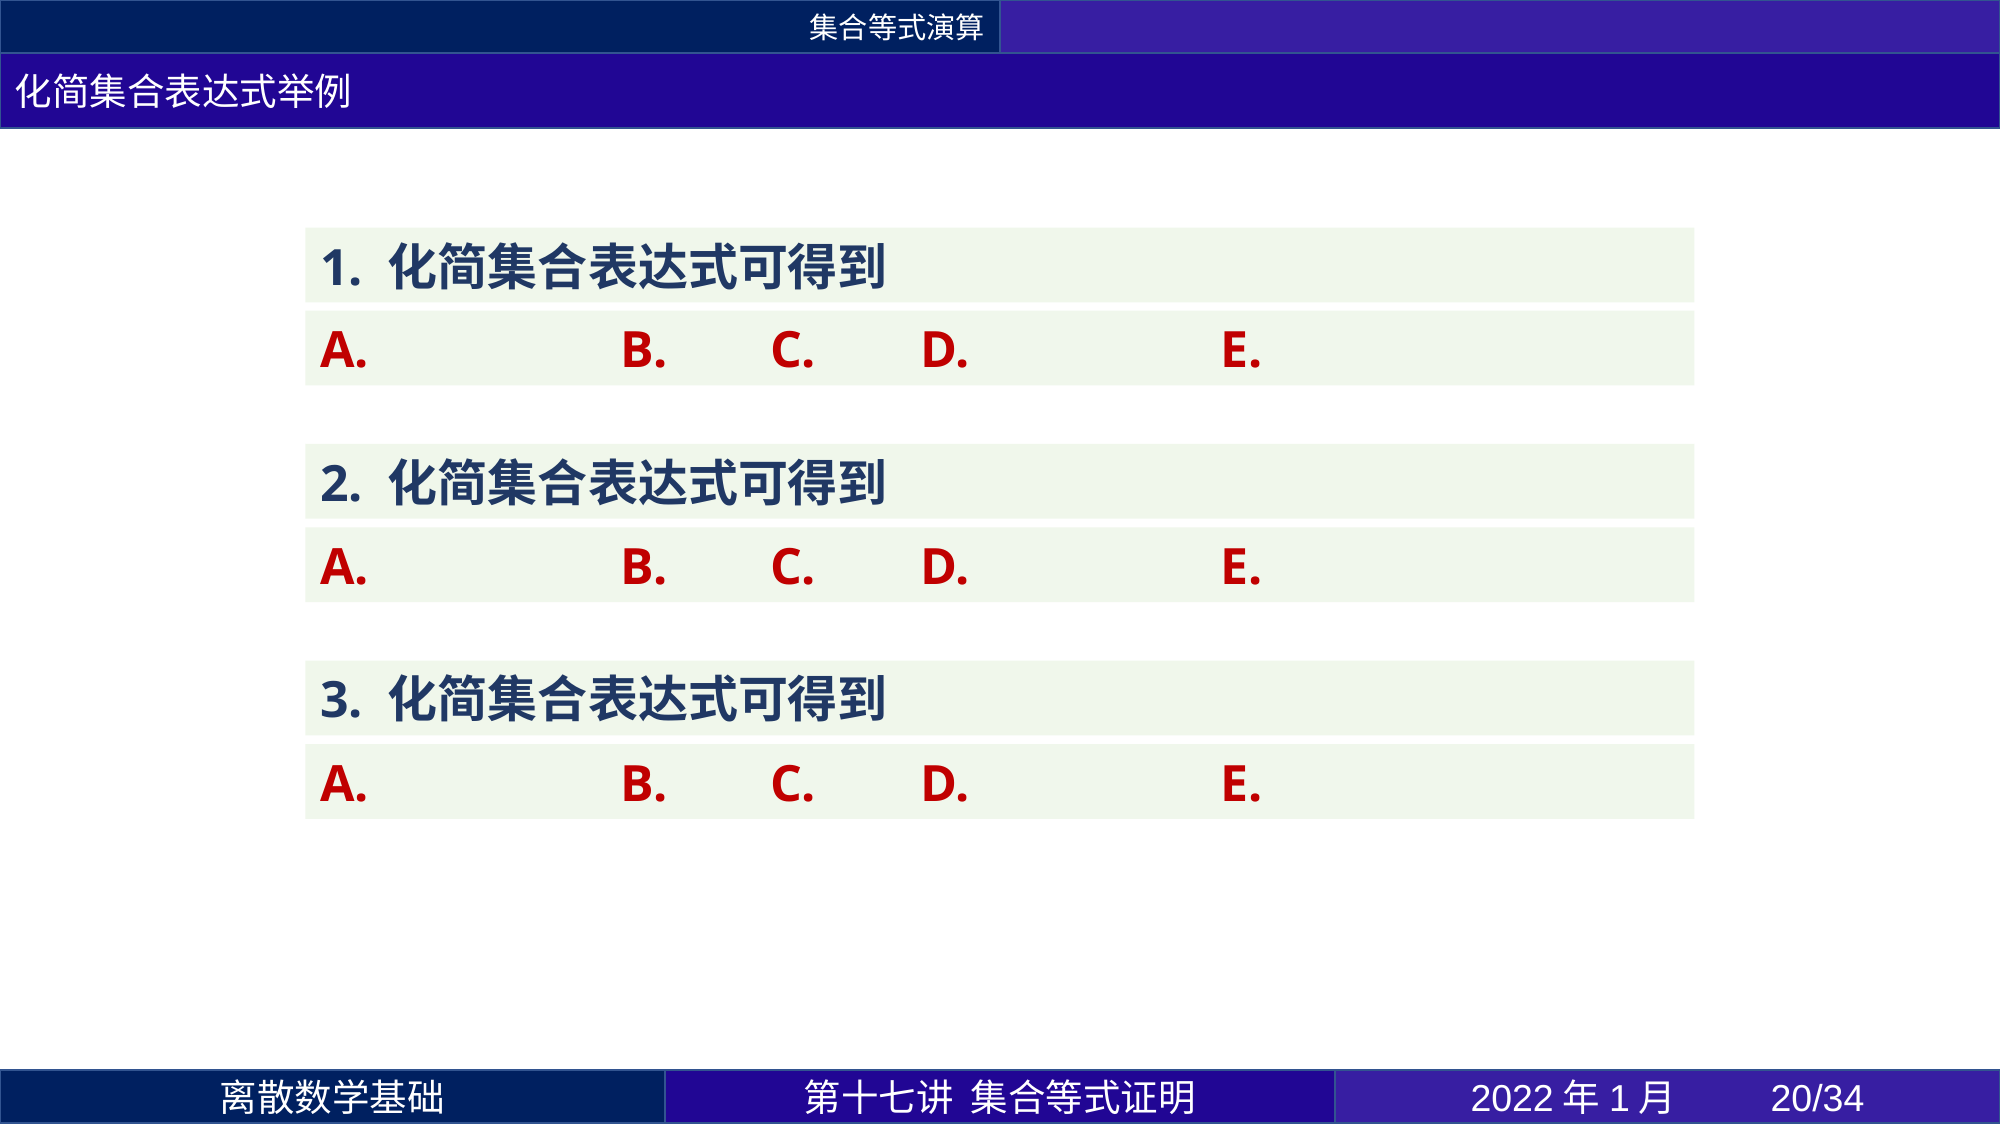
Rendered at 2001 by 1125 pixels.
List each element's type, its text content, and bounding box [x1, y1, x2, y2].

text_box 离散数学基础 [0, 1069, 664, 1124]
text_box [305, 443, 1695, 604]
text_box [999, 0, 2000, 52]
text_box 第十七讲 集合等式证明 [664, 1069, 1334, 1124]
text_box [305, 227, 1695, 387]
text_box 2022年1月 20/34 [1334, 1069, 2000, 1124]
text_box 集合等式演算 [0, 0, 999, 52]
text_box 化简集合表达式举例 [0, 52, 2000, 129]
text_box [305, 660, 1695, 820]
